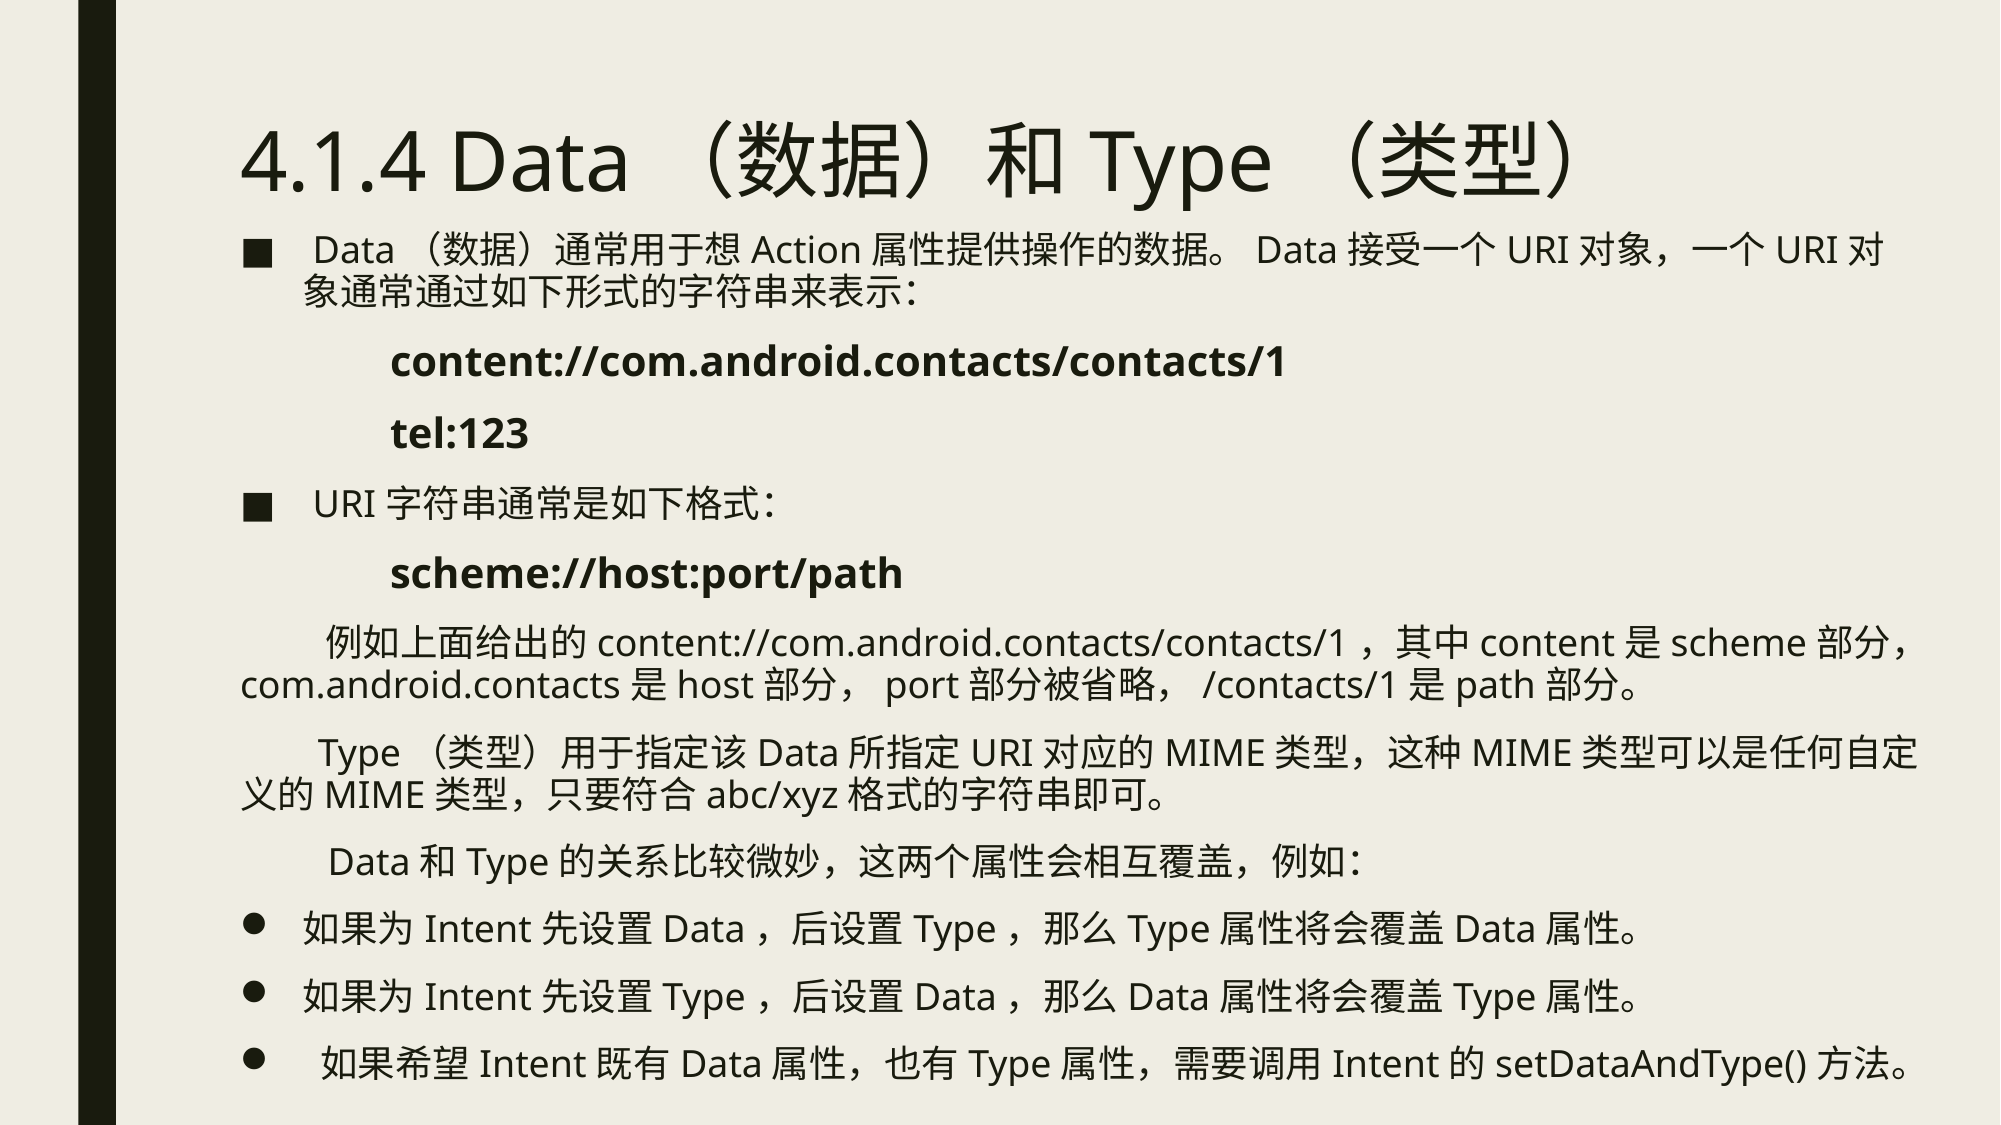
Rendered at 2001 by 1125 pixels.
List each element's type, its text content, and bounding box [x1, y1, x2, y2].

title 4.1.4 Data（数据）和Type（类型） [225, 112, 1800, 222]
list Data（数据）通常用于想Action属性提供操作的数据。Data接受一个URI对象，一个URI对象通常通过如下形式的字符串来表示： content://com.android.contacts/contacts/1 tel:123 URI字符串通常是如下格式： scheme://host:port/path 例如上面给出的content://com.android.contacts/contacts/1，其中content是scheme部分，com.android.contacts是host部分，port部分被省略，/contacts/1是path部分。 Type（类型）用于指定该Data所指定URI对应的MIME类型，这种MIME类型可以是任何自定义的MIME类型，只要符合abc/xyz格式的字符串即可。 Data和Type的关系比较微妙，这两个属性会相互覆盖，例如： 如果为Intent先设置Data，后设置Type，那么Type属性将会覆盖Data属性。 如果为Intent先设置Type，后设置Data，那么Data属性将会覆盖Type属性。 如果希望Intent既有Data属性，也有Type属性，需要调用Intent的setDataAndType()方法。 [225, 222, 1938, 1096]
